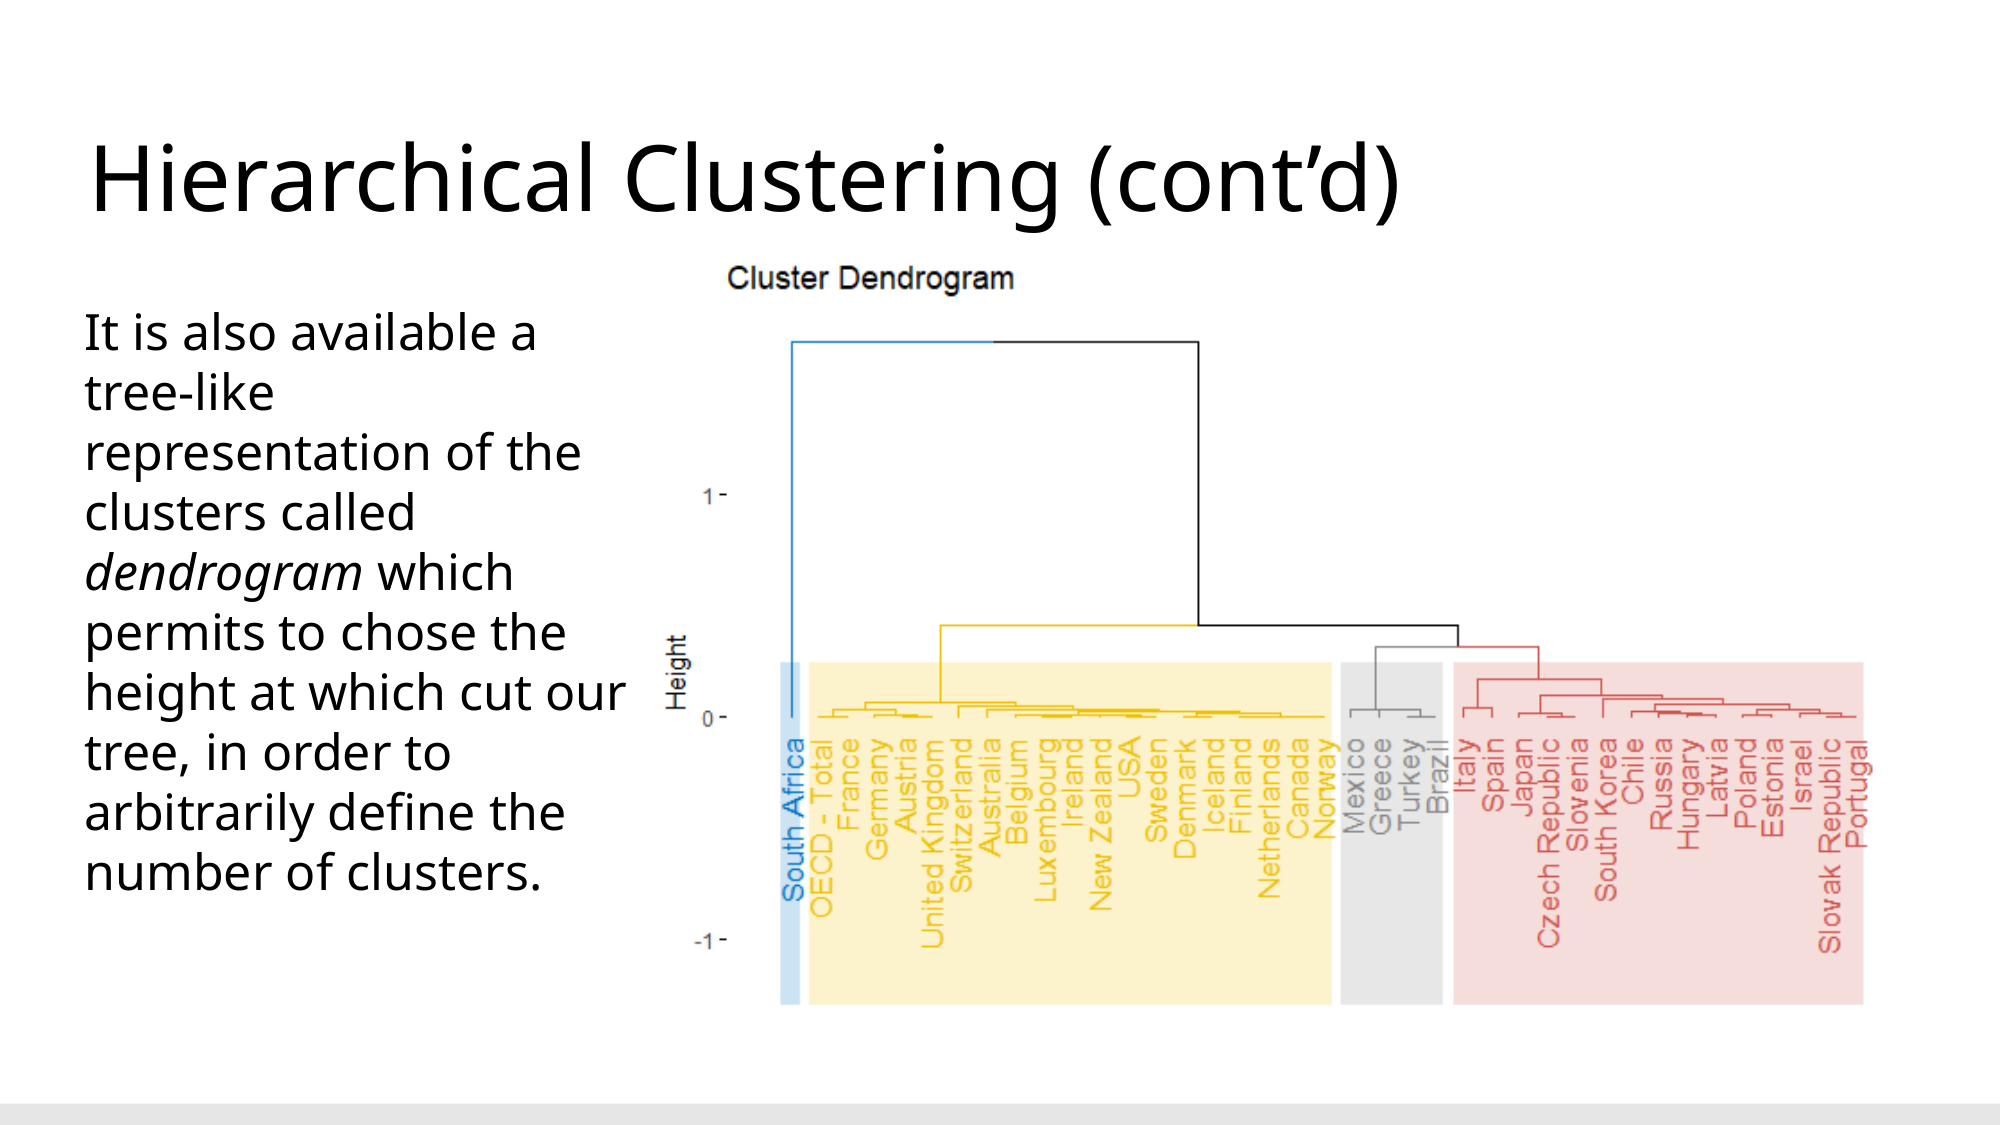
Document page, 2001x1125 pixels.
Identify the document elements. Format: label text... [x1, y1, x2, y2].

text_box It is also available a tree-like representation of the clusters called dendrogram which permits to chose the height at which cut our tree, in order to arbitrarily define the number of clusters. [64, 280, 649, 921]
picture [649, 250, 1932, 1059]
title Hierarchical Clustering (cont’d) [68, 69, 1932, 251]
